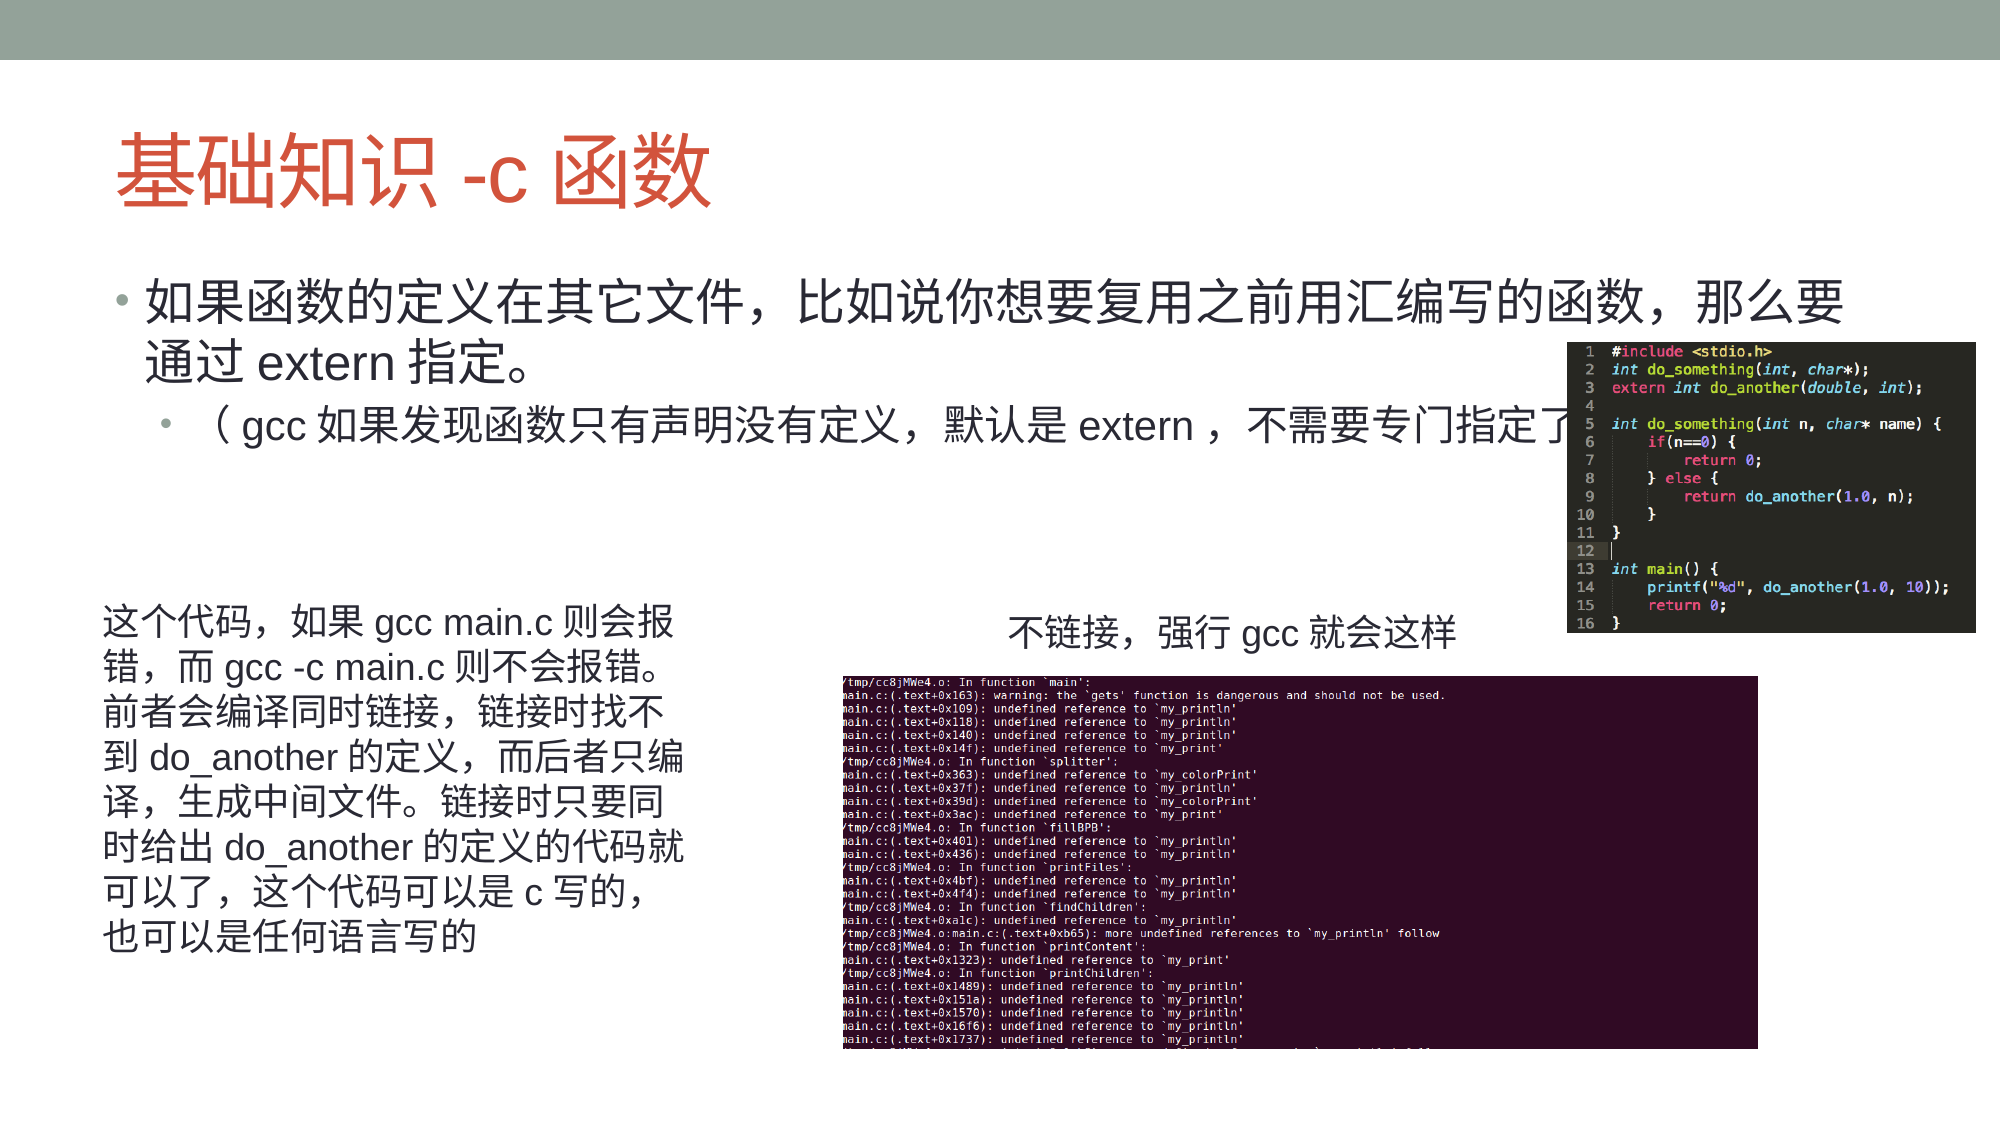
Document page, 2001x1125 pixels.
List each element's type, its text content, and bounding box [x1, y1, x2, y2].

list 如果函数的定义在其它文件，比如说你想要复用之前用汇编写的函数，那么要通过extern指定。 （gcc如果发现函数只有声明没有定义，默认是extern，不需要专门指定了） [99, 262, 1900, 1063]
title 基础知识-c函数 [99, 87, 1900, 250]
picture [843, 675, 1758, 1049]
text_box 不链接，强行gcc就会这样 [992, 601, 1606, 662]
picture [1566, 341, 1976, 633]
text_box 这个代码，如果gcc main.c则会报错，而gcc -c main.c则不会报错。前者会编译同时链接，链接时找不到do_another的定义，而后者只编译，生成中间文件。链接时只要同时给出do_another的定义的代码就可以了，这个代码可以是c写的，也可以是任何语言写的 [88, 590, 701, 966]
